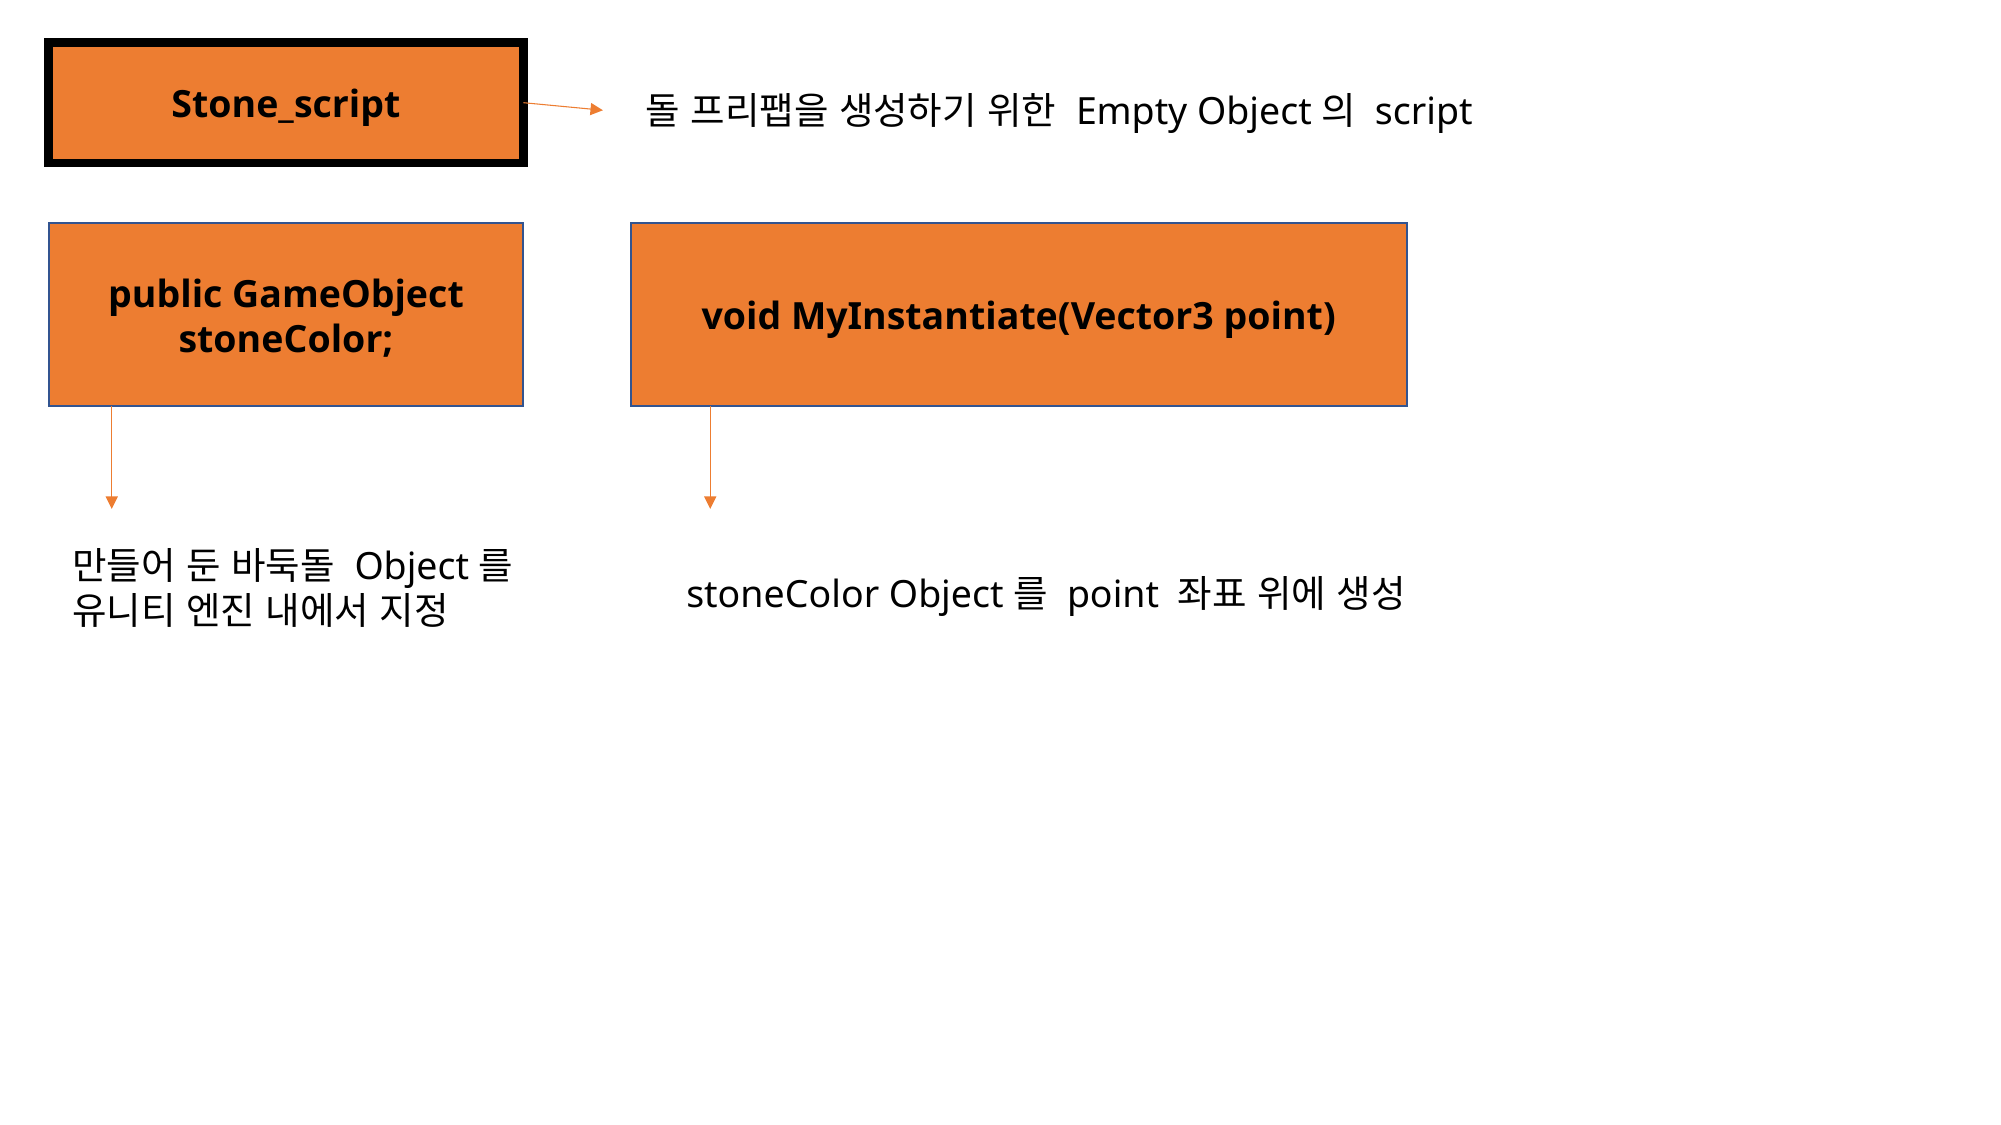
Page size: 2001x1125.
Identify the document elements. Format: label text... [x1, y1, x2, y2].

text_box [523, 102, 603, 111]
text_box 돌 프리팹을 생성하기 위한 Empty Object의 script [630, 79, 1568, 140]
text_box 만들어 둔 바둑돌 Object를 유니티 엔진 내에서 지정 [57, 535, 539, 640]
text_box Stone_script [48, 42, 524, 164]
text_box public GameObject stoneColor; [48, 222, 524, 407]
text_box void MyInstantiate(Vector3 point) [630, 222, 1408, 407]
text_box stoneColor Object를 point 좌표 위에 생성 [671, 562, 1421, 623]
